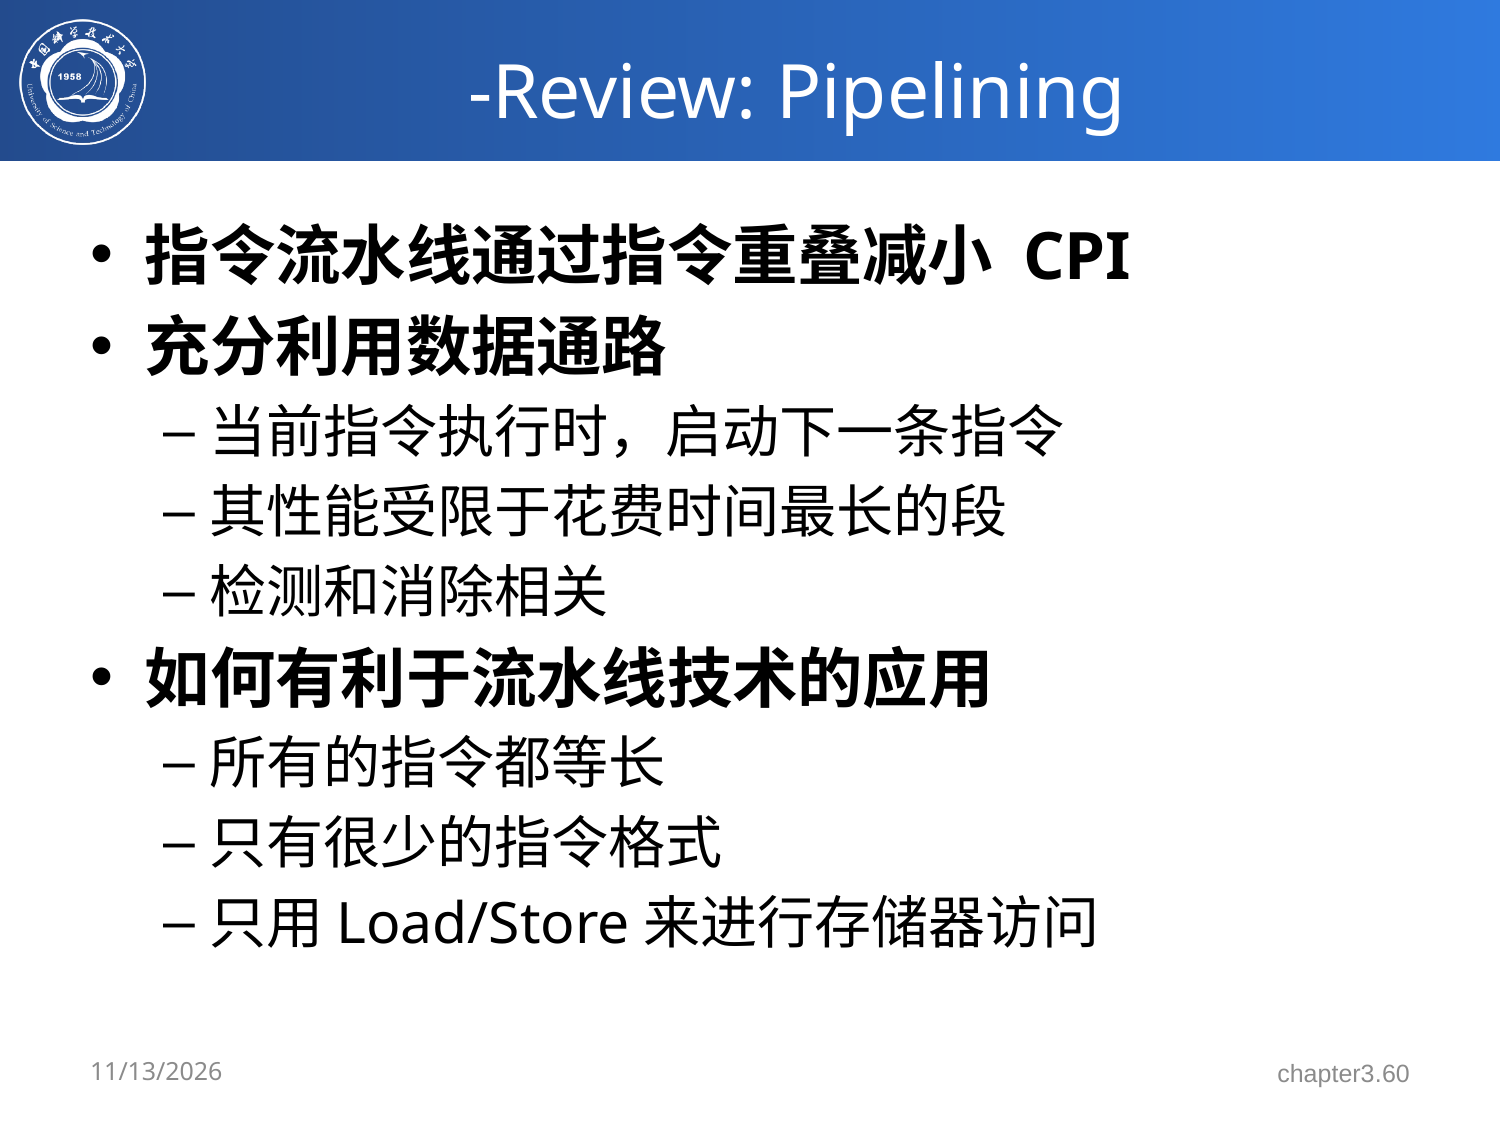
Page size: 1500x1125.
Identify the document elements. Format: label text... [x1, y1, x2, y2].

list 指令流水线通过指令重叠减小 CPI 充分利用数据通路 当前指令执行时，启动下一条指令 其性能受限于花费时间最长的段 检测和消除相关 如何有利于流水线技术的应用 所有的指令都等长 只有很少的指令格式 只用Load/Store来进行存储器访问 [75, 206, 1425, 1036]
picture [19, 19, 146, 145]
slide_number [75, 1042, 425, 1103]
title -Review: Pipelining [169, 24, 1425, 153]
slide_number chapter3.60 [1074, 1042, 1425, 1103]
